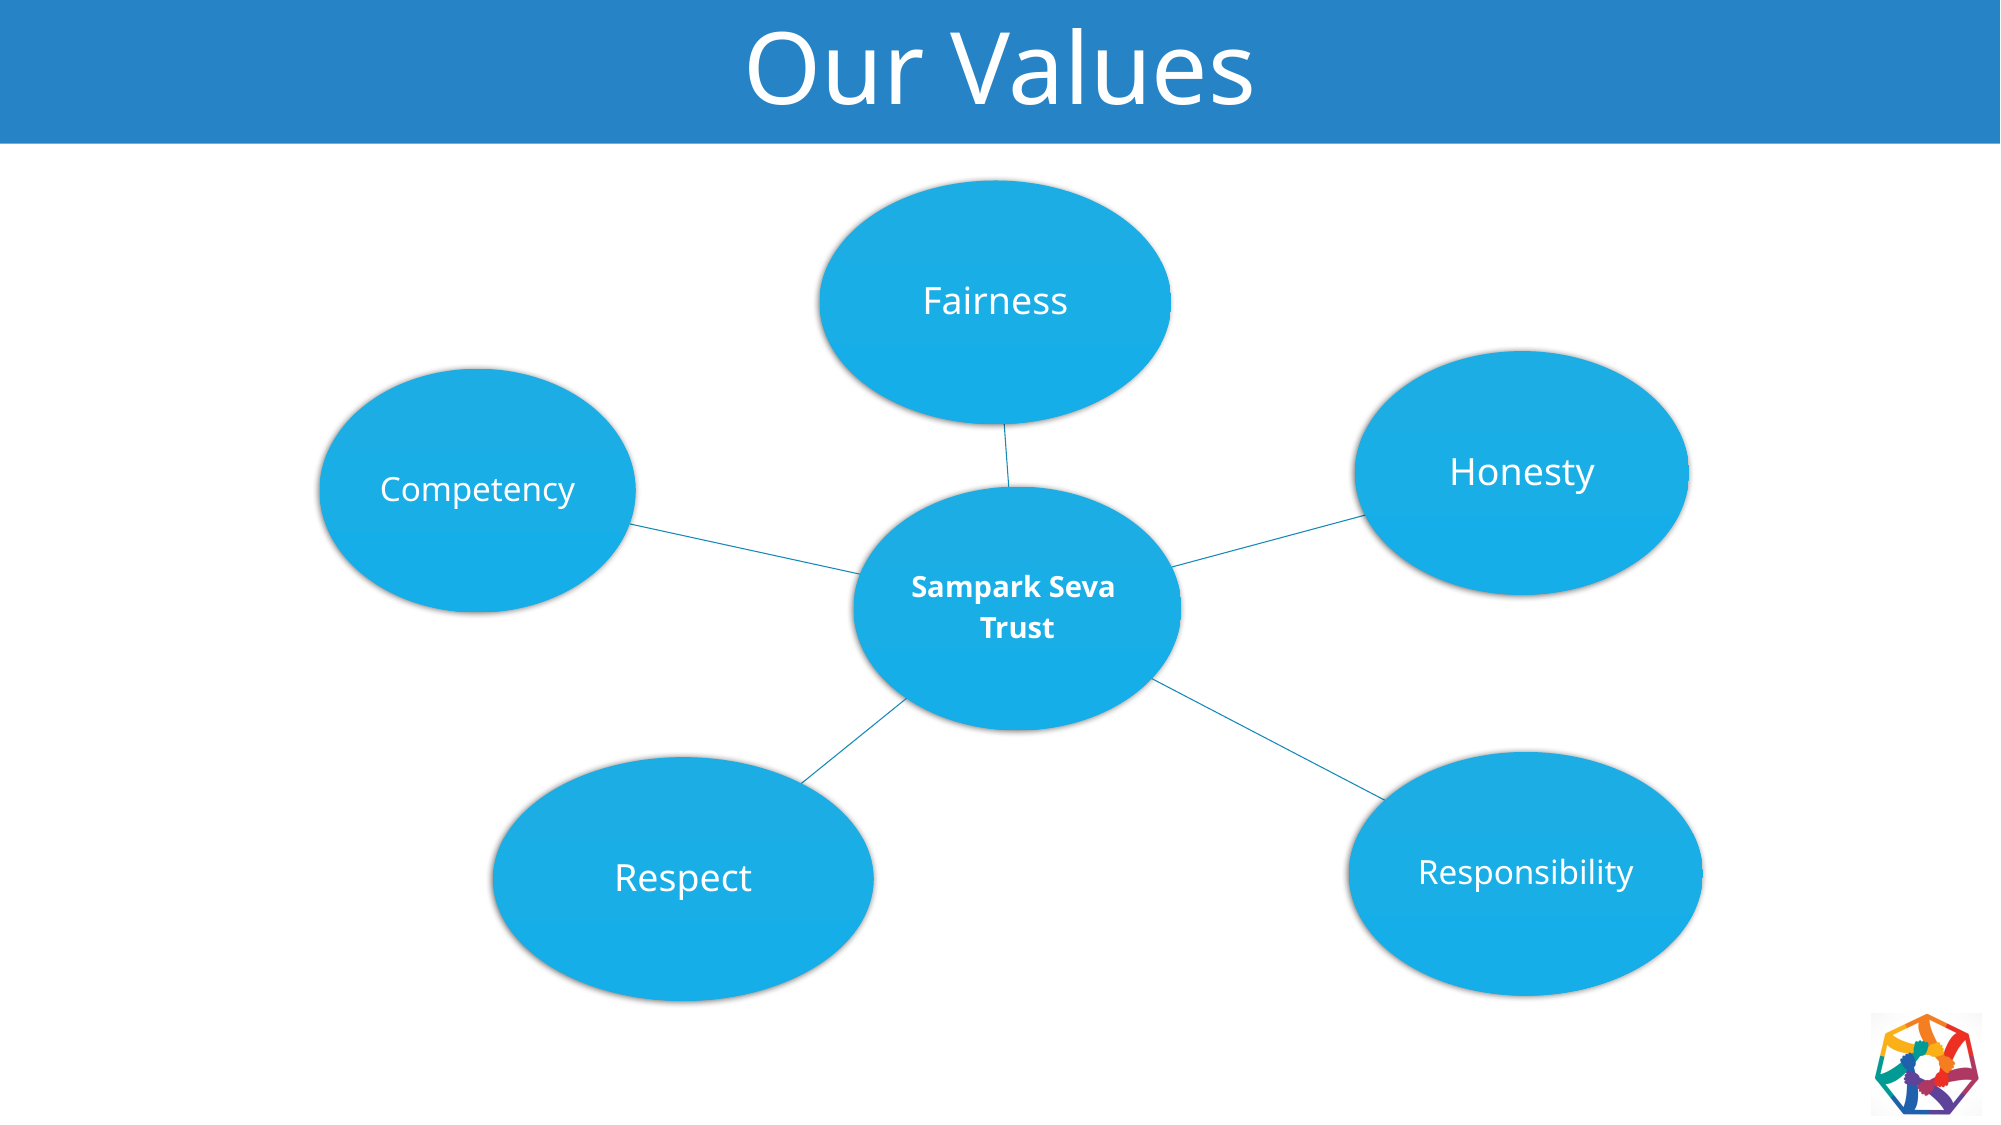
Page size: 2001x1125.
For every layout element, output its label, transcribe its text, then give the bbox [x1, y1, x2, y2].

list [0, 177, 2000, 1001]
title Our Values [0, 0, 2000, 144]
picture [1871, 1013, 1982, 1116]
